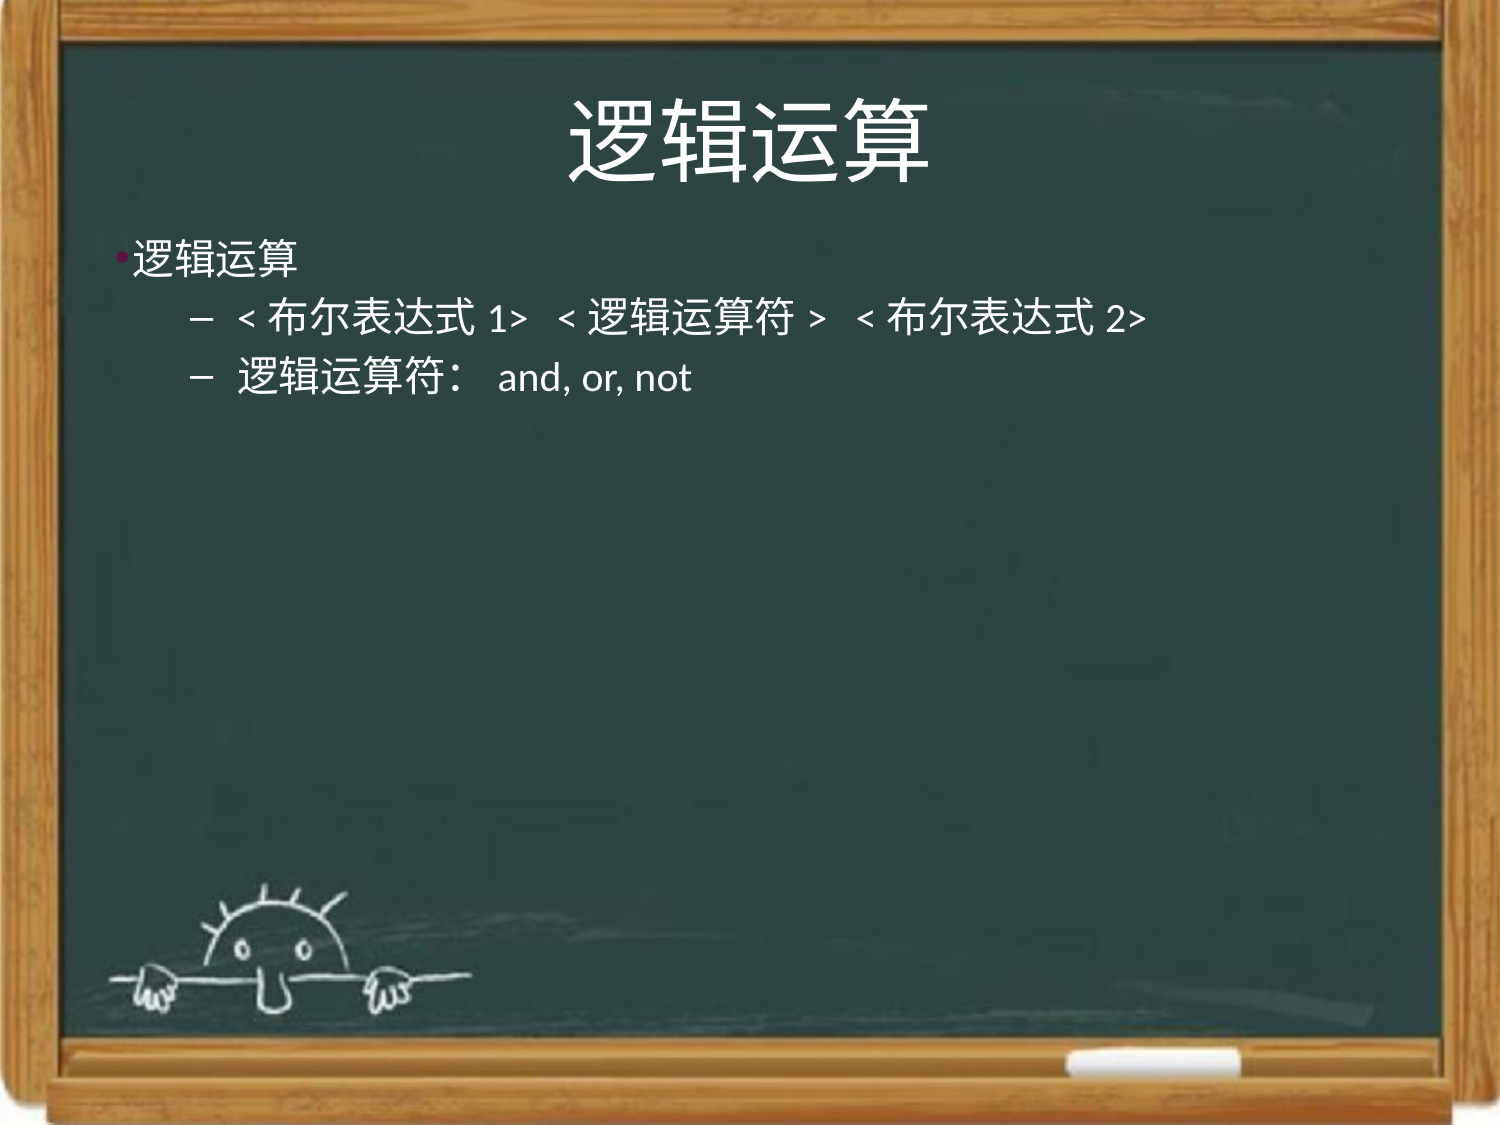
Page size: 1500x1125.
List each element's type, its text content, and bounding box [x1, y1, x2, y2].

picture [0, 0, 1500, 1125]
list 逻辑运算 <布尔表达式1> <逻辑运算符> <布尔表达式2> 逻辑运算符：and, or, not [100, 224, 1400, 975]
title 逻辑运算 [75, 45, 1425, 233]
